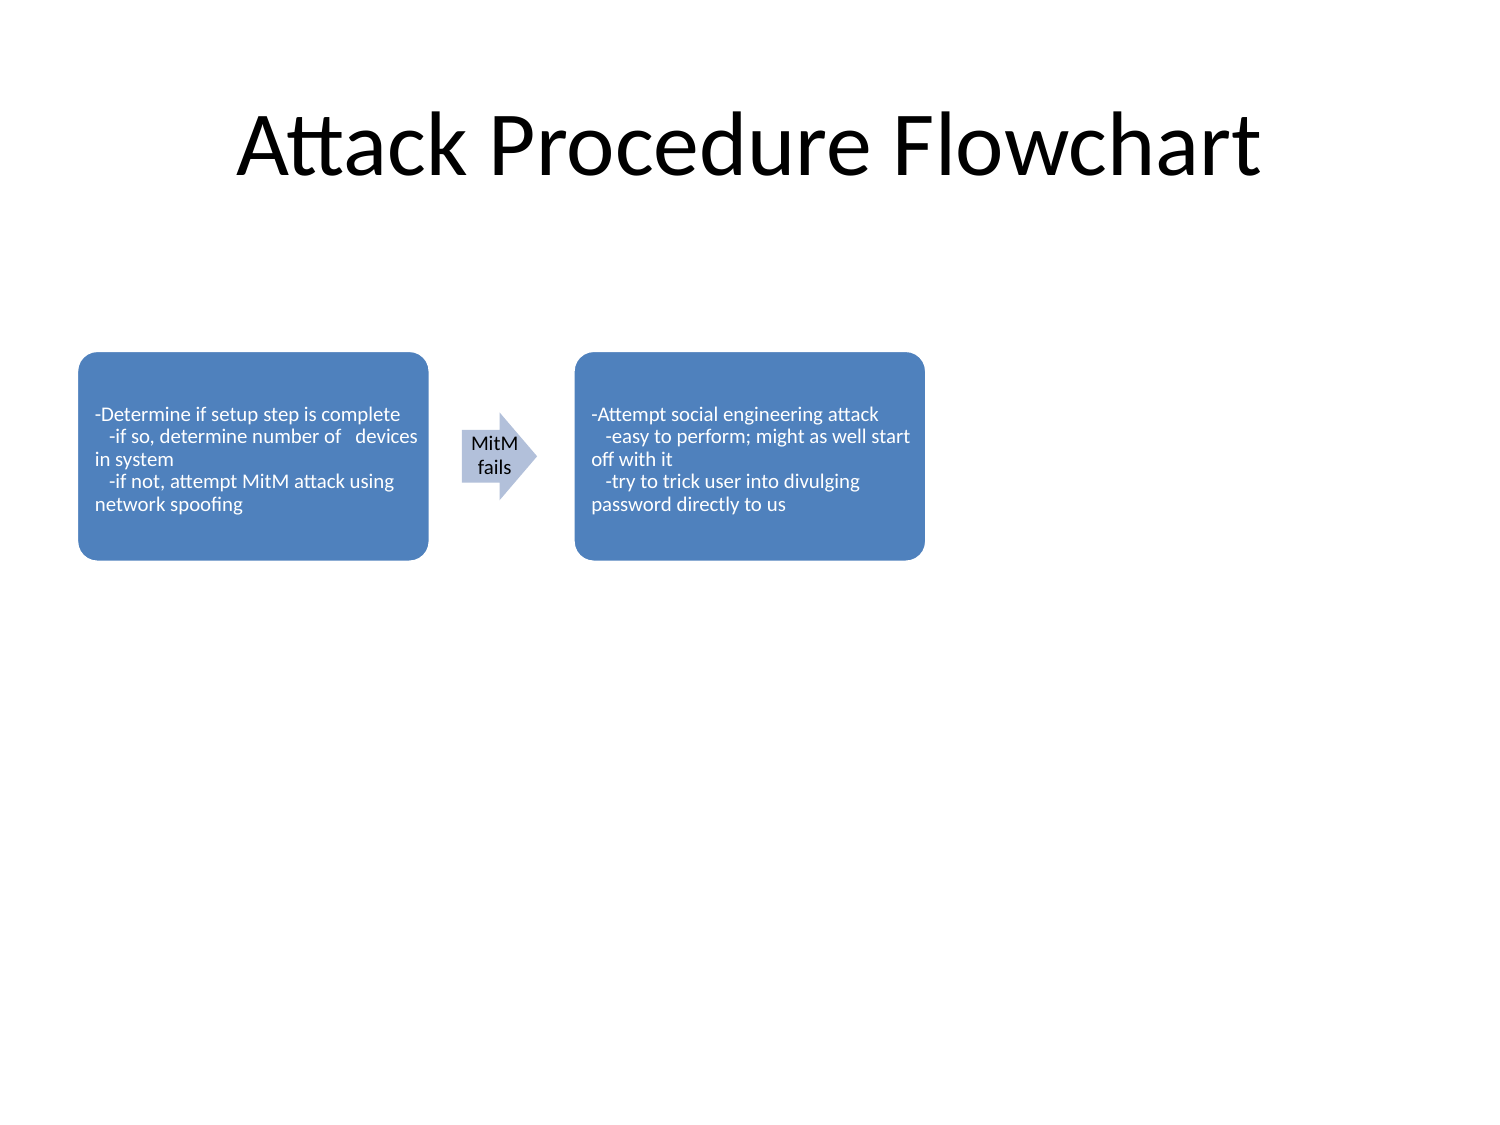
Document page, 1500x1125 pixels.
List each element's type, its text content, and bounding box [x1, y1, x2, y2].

text_box -Determine if setup step is complete -if so, determine number of devices in system -if not, attempt MitM attack using network spoofing [76, 349, 431, 563]
text_box MitM fails [456, 421, 534, 487]
text_box Attack Procedure Flowchart [75, 45, 1425, 233]
text_box [499, 487, 511, 501]
text_box -Attempt social engineering attack -easy to perform; might as well start off with it -try to trick user into divulging password directly to us [572, 349, 928, 563]
text_box [499, 412, 507, 421]
